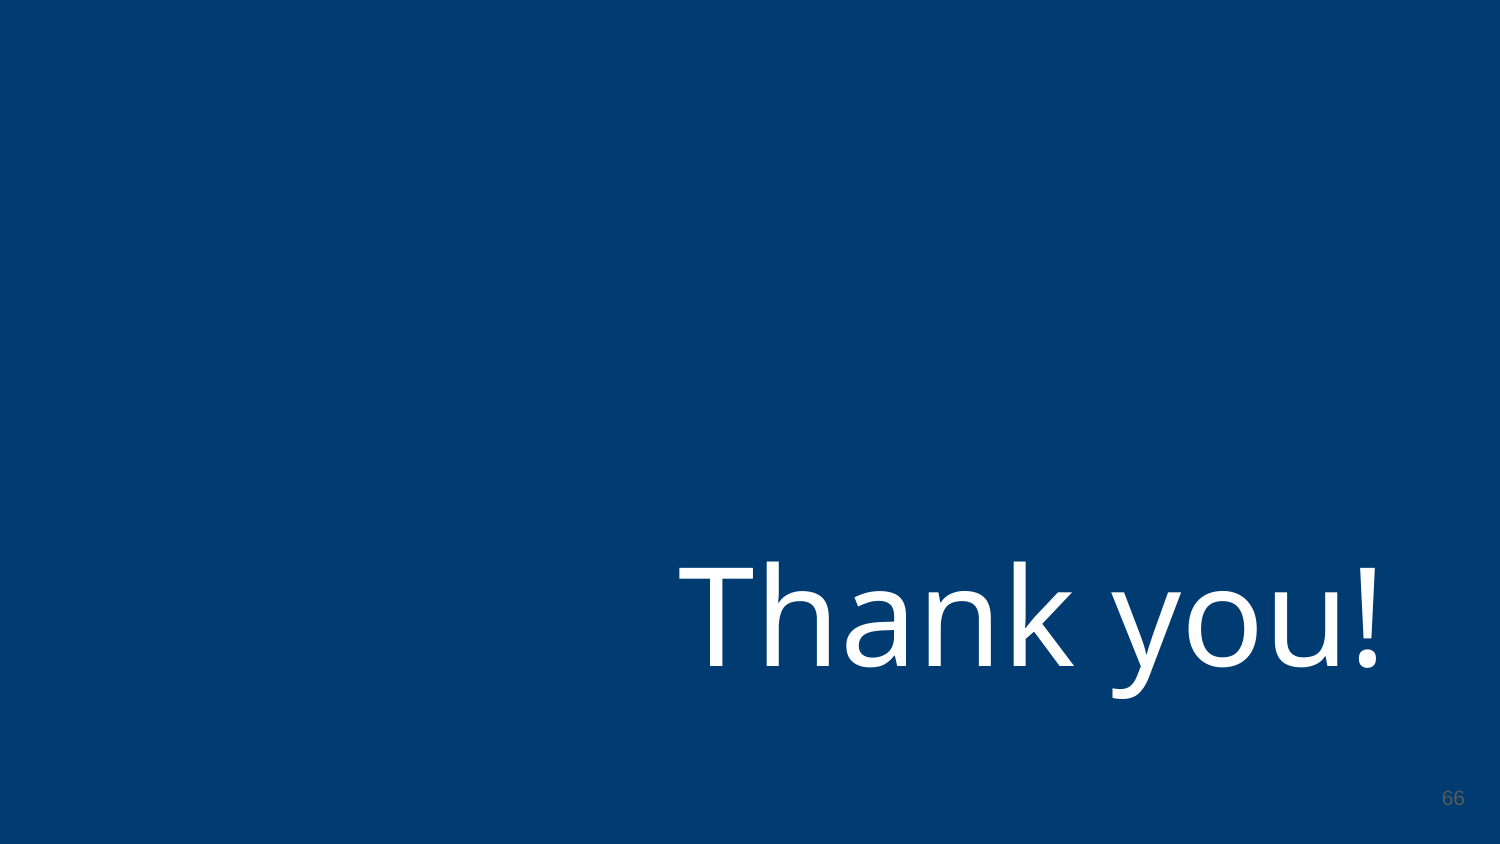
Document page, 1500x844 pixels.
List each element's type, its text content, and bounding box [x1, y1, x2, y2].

text_box Thank you! [204, 513, 1403, 709]
slide_number 66 [1389, 764, 1480, 830]
